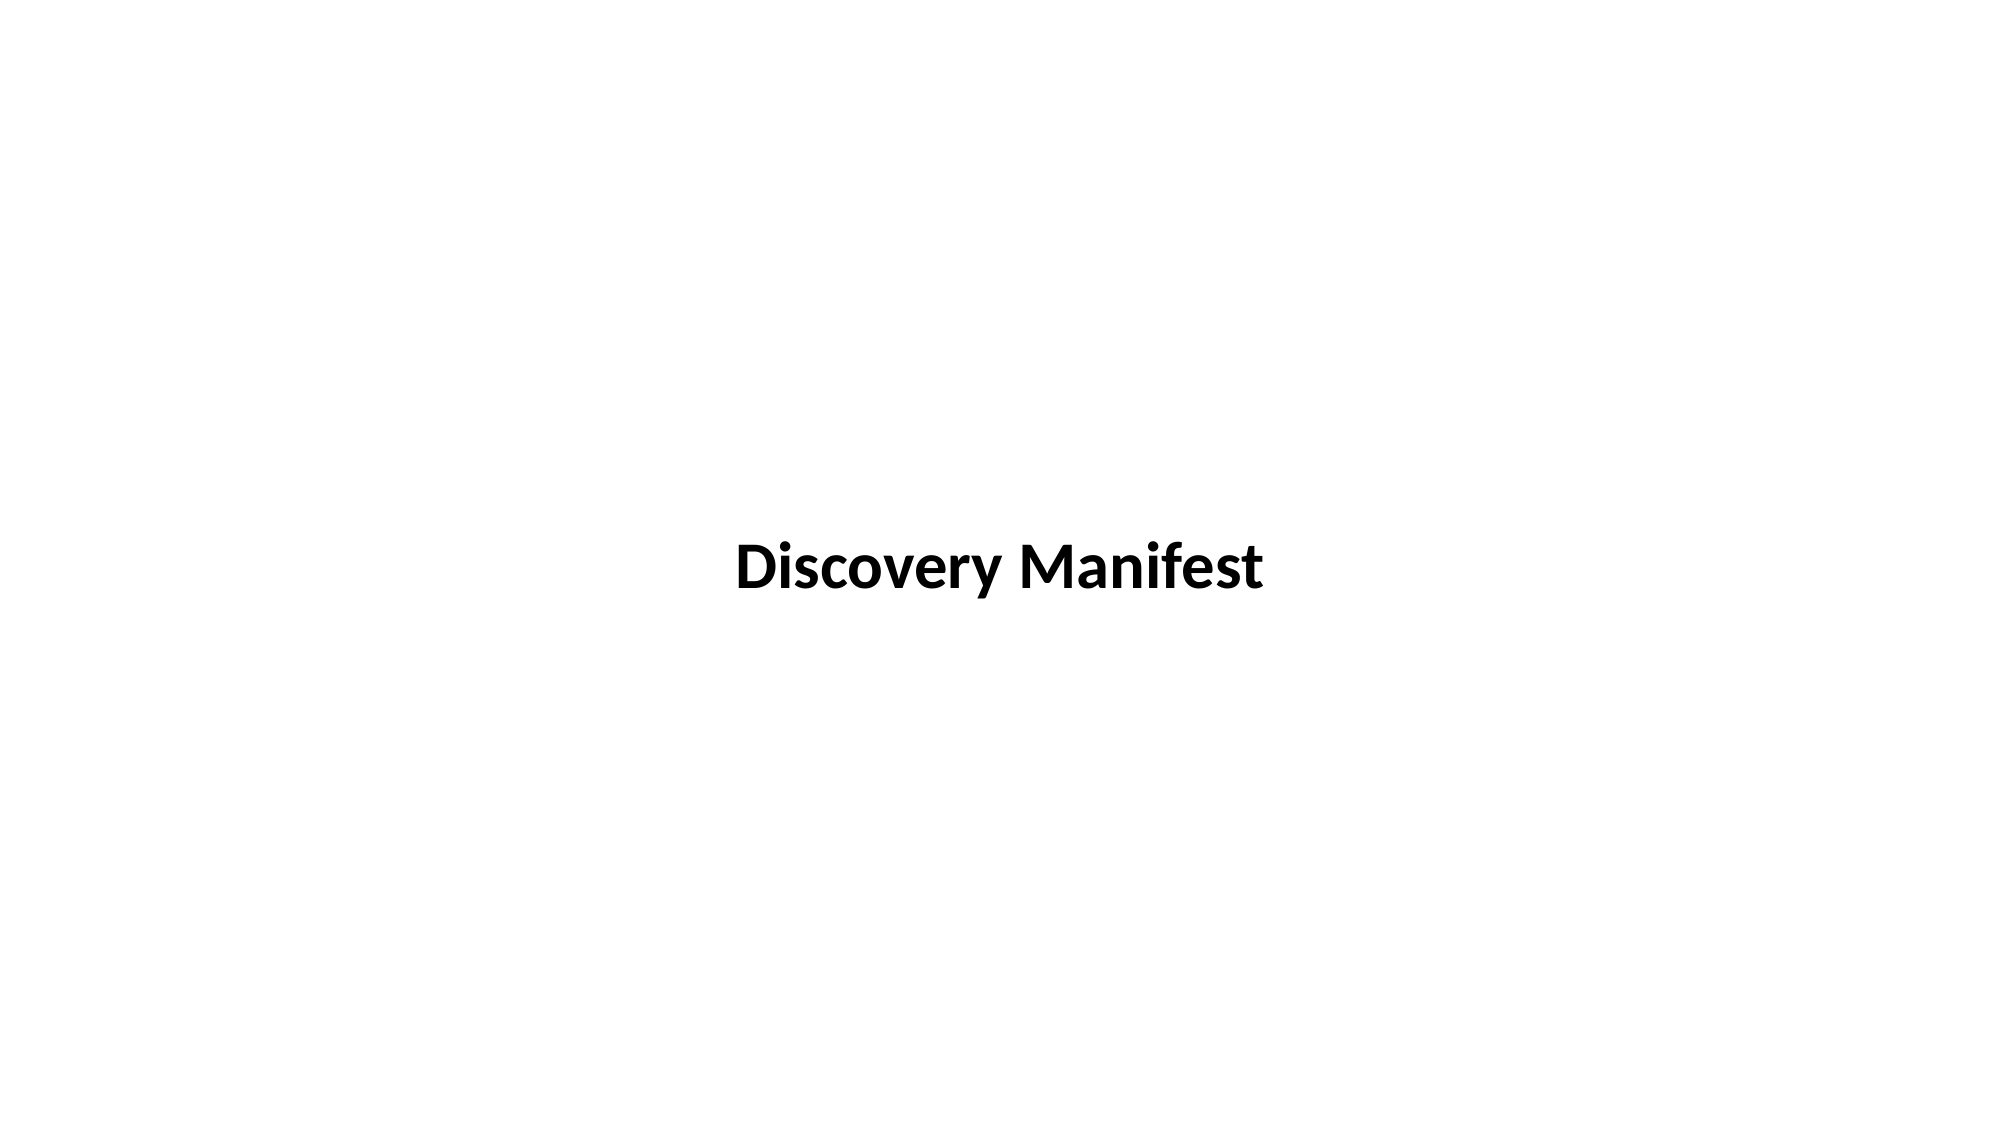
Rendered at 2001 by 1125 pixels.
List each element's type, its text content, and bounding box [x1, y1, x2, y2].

text_box Discovery Manifest [241, 514, 1759, 610]
